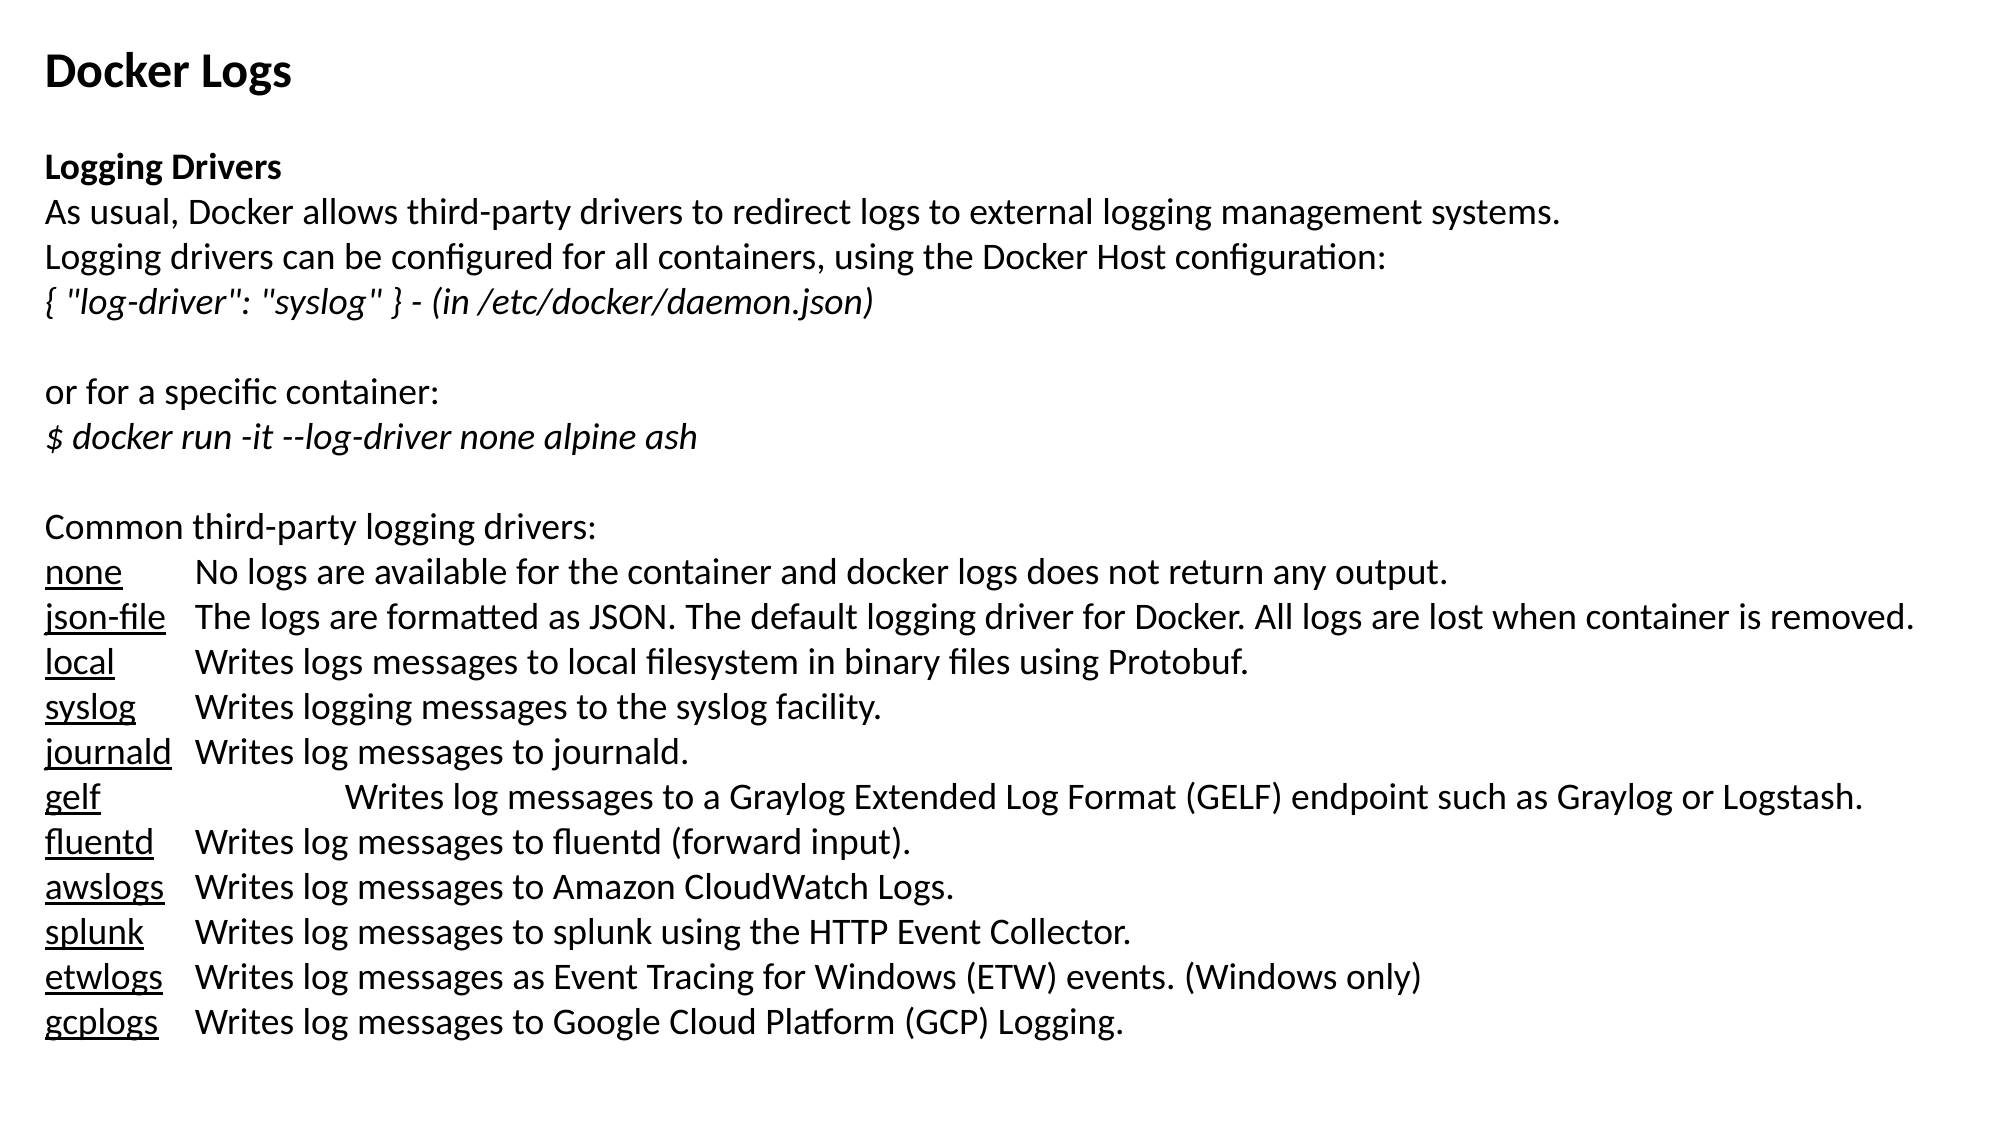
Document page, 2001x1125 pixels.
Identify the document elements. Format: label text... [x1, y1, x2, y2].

text_box Docker Logs Logging Drivers As usual, Docker allows third-party drivers to redirect logs to external logging management systems. Logging drivers can be configured for all containers, using the Docker Host configuration: { "log-driver": "syslog" } - (in /etc/docker/daemon.json) or for a specific container: $ docker run -it --log-driver none alpine ash Common third-party logging drivers: none No logs are available for the container and docker logs does not return any output. json-file The logs are formatted as JSON. The default logging driver for Docker. All logs are lost when container is removed. local Writes logs messages to local filesystem in binary files using Protobuf. syslog Writes logging messages to the syslog facility. journald Writes log messages to journald. gelf Writes log messages to a Graylog Extended Log Format (GELF) endpoint such as Graylog or Logstash. fluentd Writes log messages to fluentd (forward input). awslogs Writes log messages to Amazon CloudWatch Logs. splunk Writes log messages to splunk using the HTTP Event Collector. etwlogs Writes log messages as Event Tracing for Windows (ETW) events. (Windows only) gcplogs Writes log messages to Google Cloud Platform (GCP) Logging. [29, 29, 1950, 1106]
